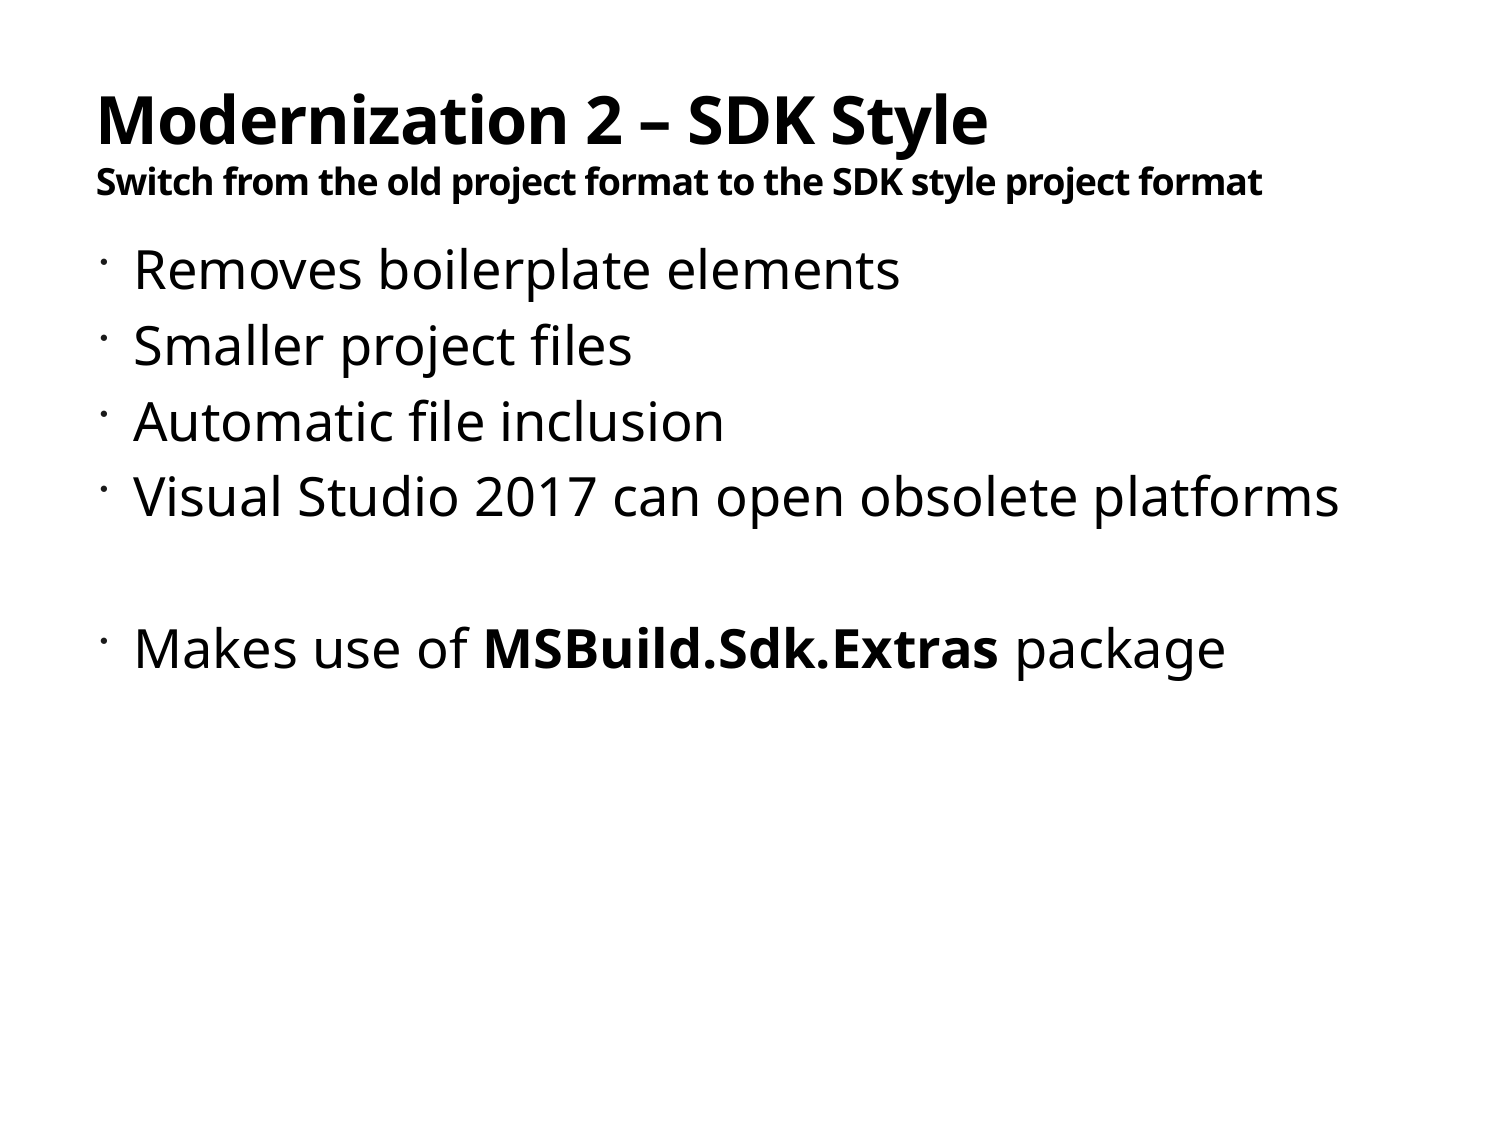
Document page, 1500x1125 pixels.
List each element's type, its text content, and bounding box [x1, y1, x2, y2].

list Removes boilerplate elements Smaller project files Automatic file inclusion Visual Studio 2017 can open obsolete platforms Makes use of MSBuild.Sdk.Extras package [95, 235, 1404, 695]
title Modernization 2 – SDK Style Switch from the old project format to the SDK style project format [95, 78, 1404, 205]
